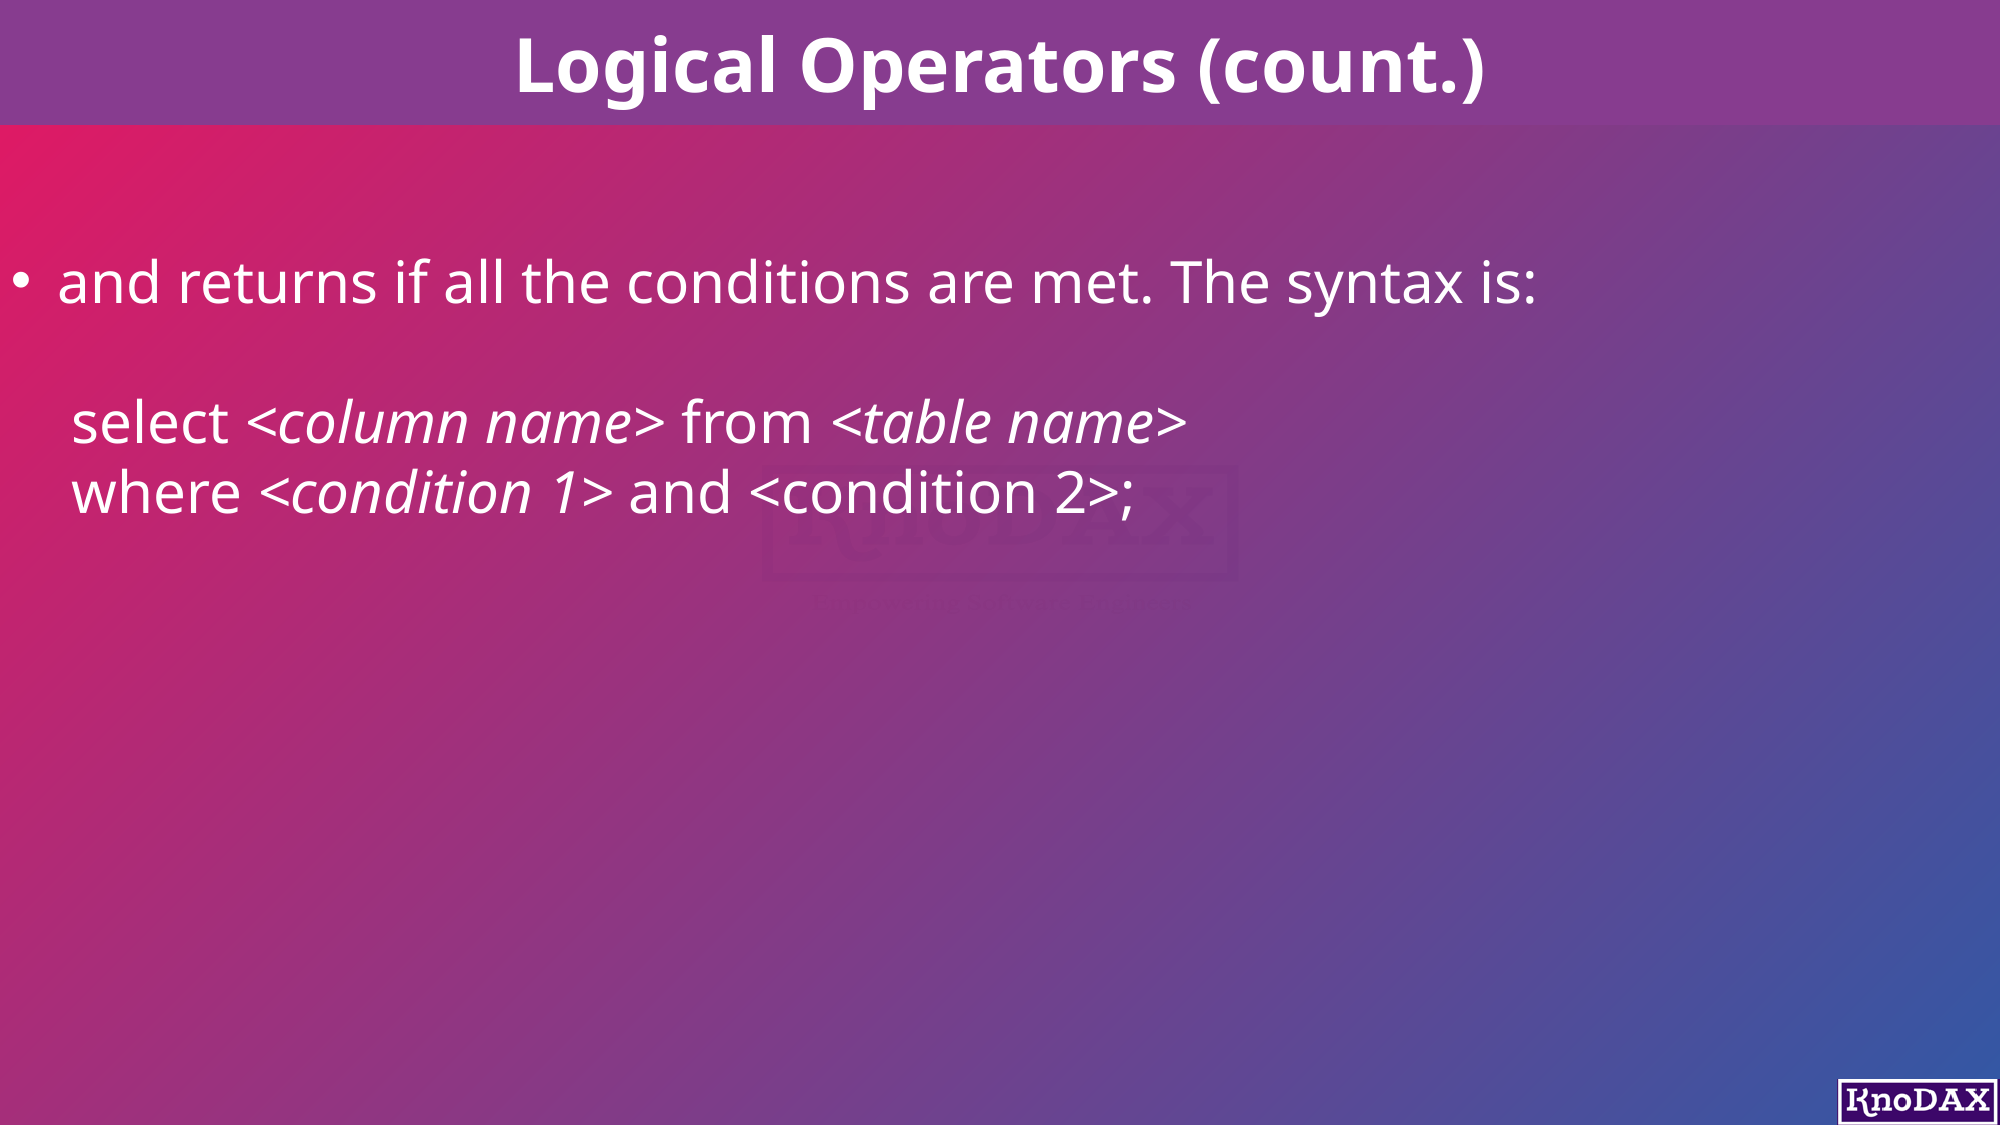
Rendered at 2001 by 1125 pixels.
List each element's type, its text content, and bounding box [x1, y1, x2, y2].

title Logical Operators (count.) [0, 0, 2000, 125]
picture [1837, 1079, 2000, 1125]
text_box and returns if all the conditions are met. The syntax is: select <column name> from <table name> where <condition 1> and <condition 2>; [0, 237, 1997, 648]
